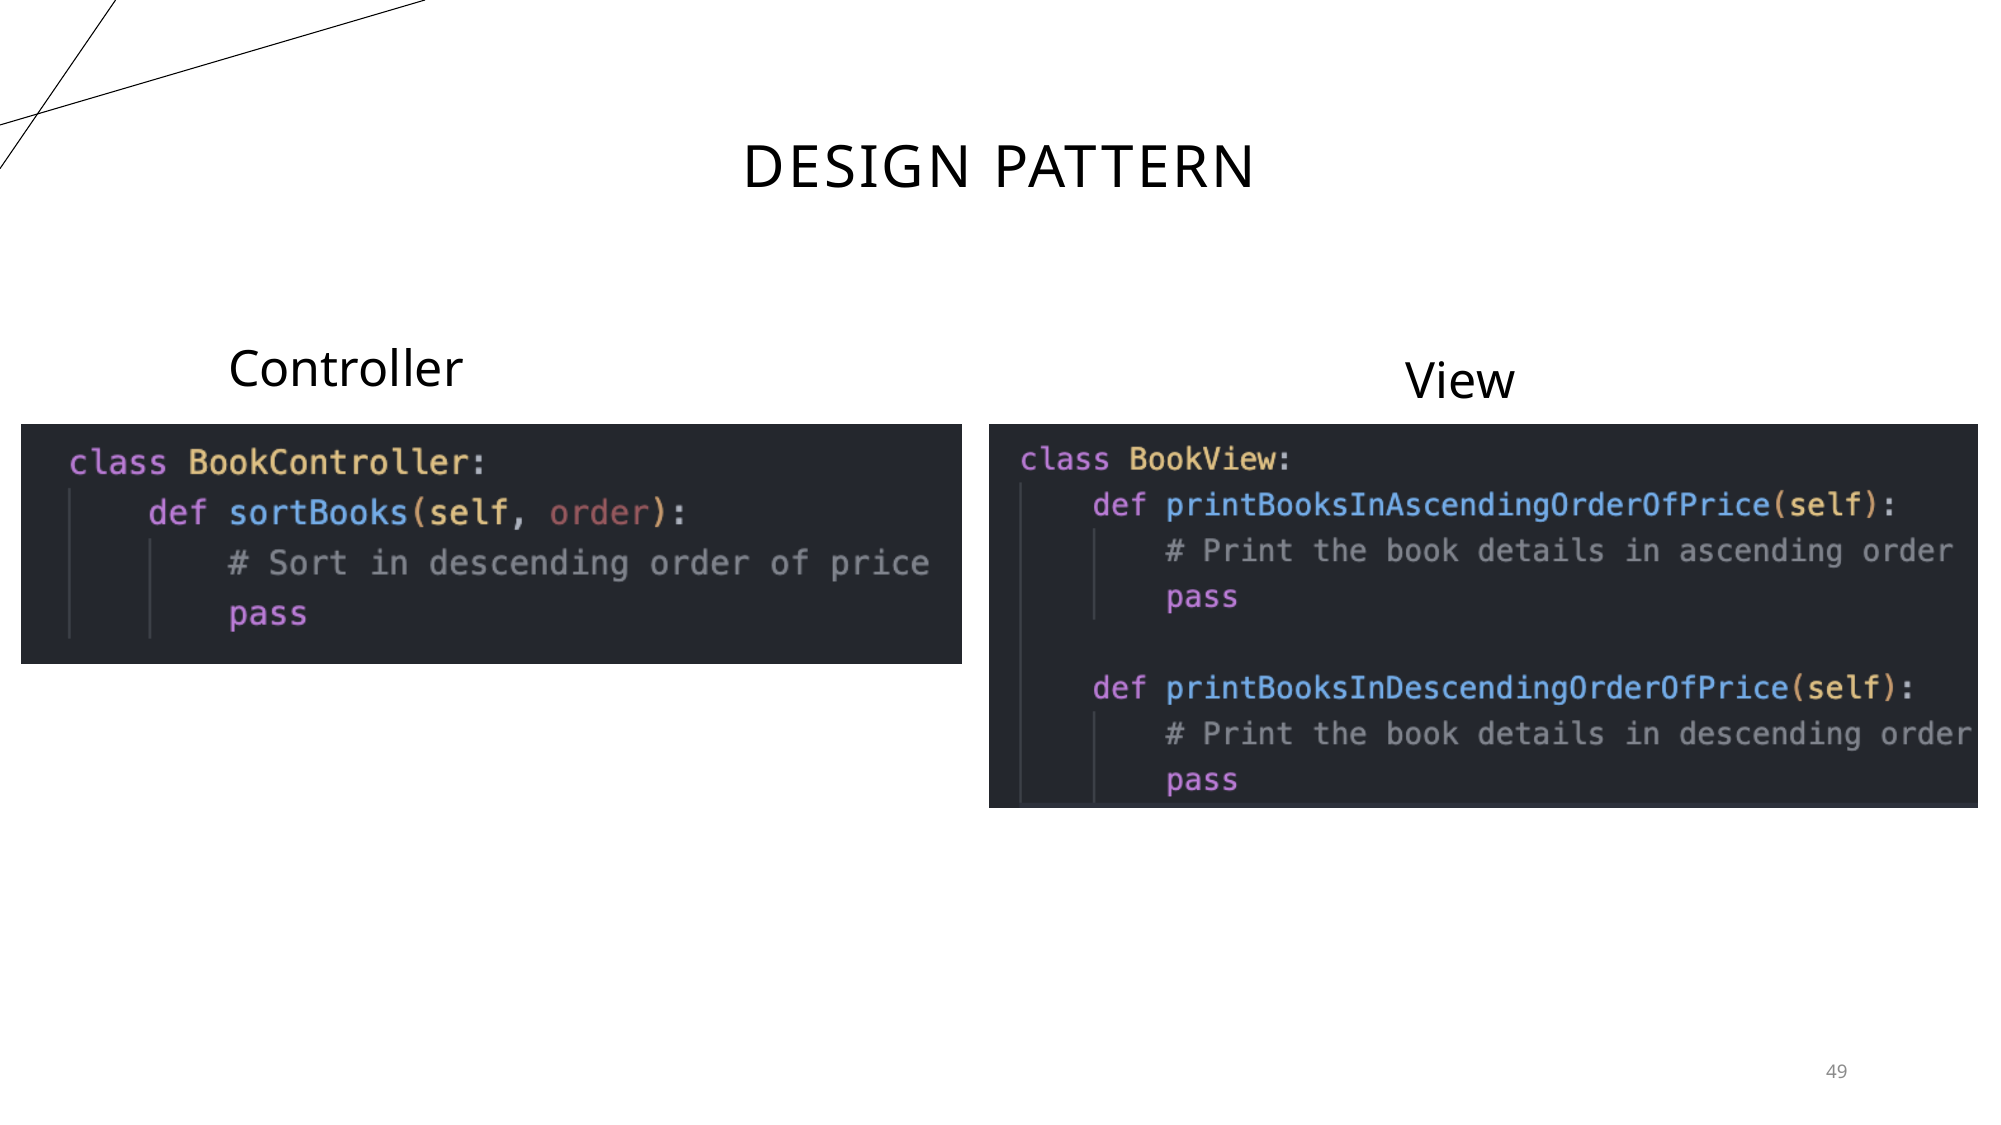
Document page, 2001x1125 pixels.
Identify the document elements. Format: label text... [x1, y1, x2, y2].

picture [989, 424, 1978, 808]
title Design Pattern [137, 59, 1863, 278]
picture [21, 424, 962, 664]
slide_number 49 [1412, 1042, 1863, 1103]
text_box Controller [213, 329, 479, 404]
text_box View [1390, 341, 1530, 416]
